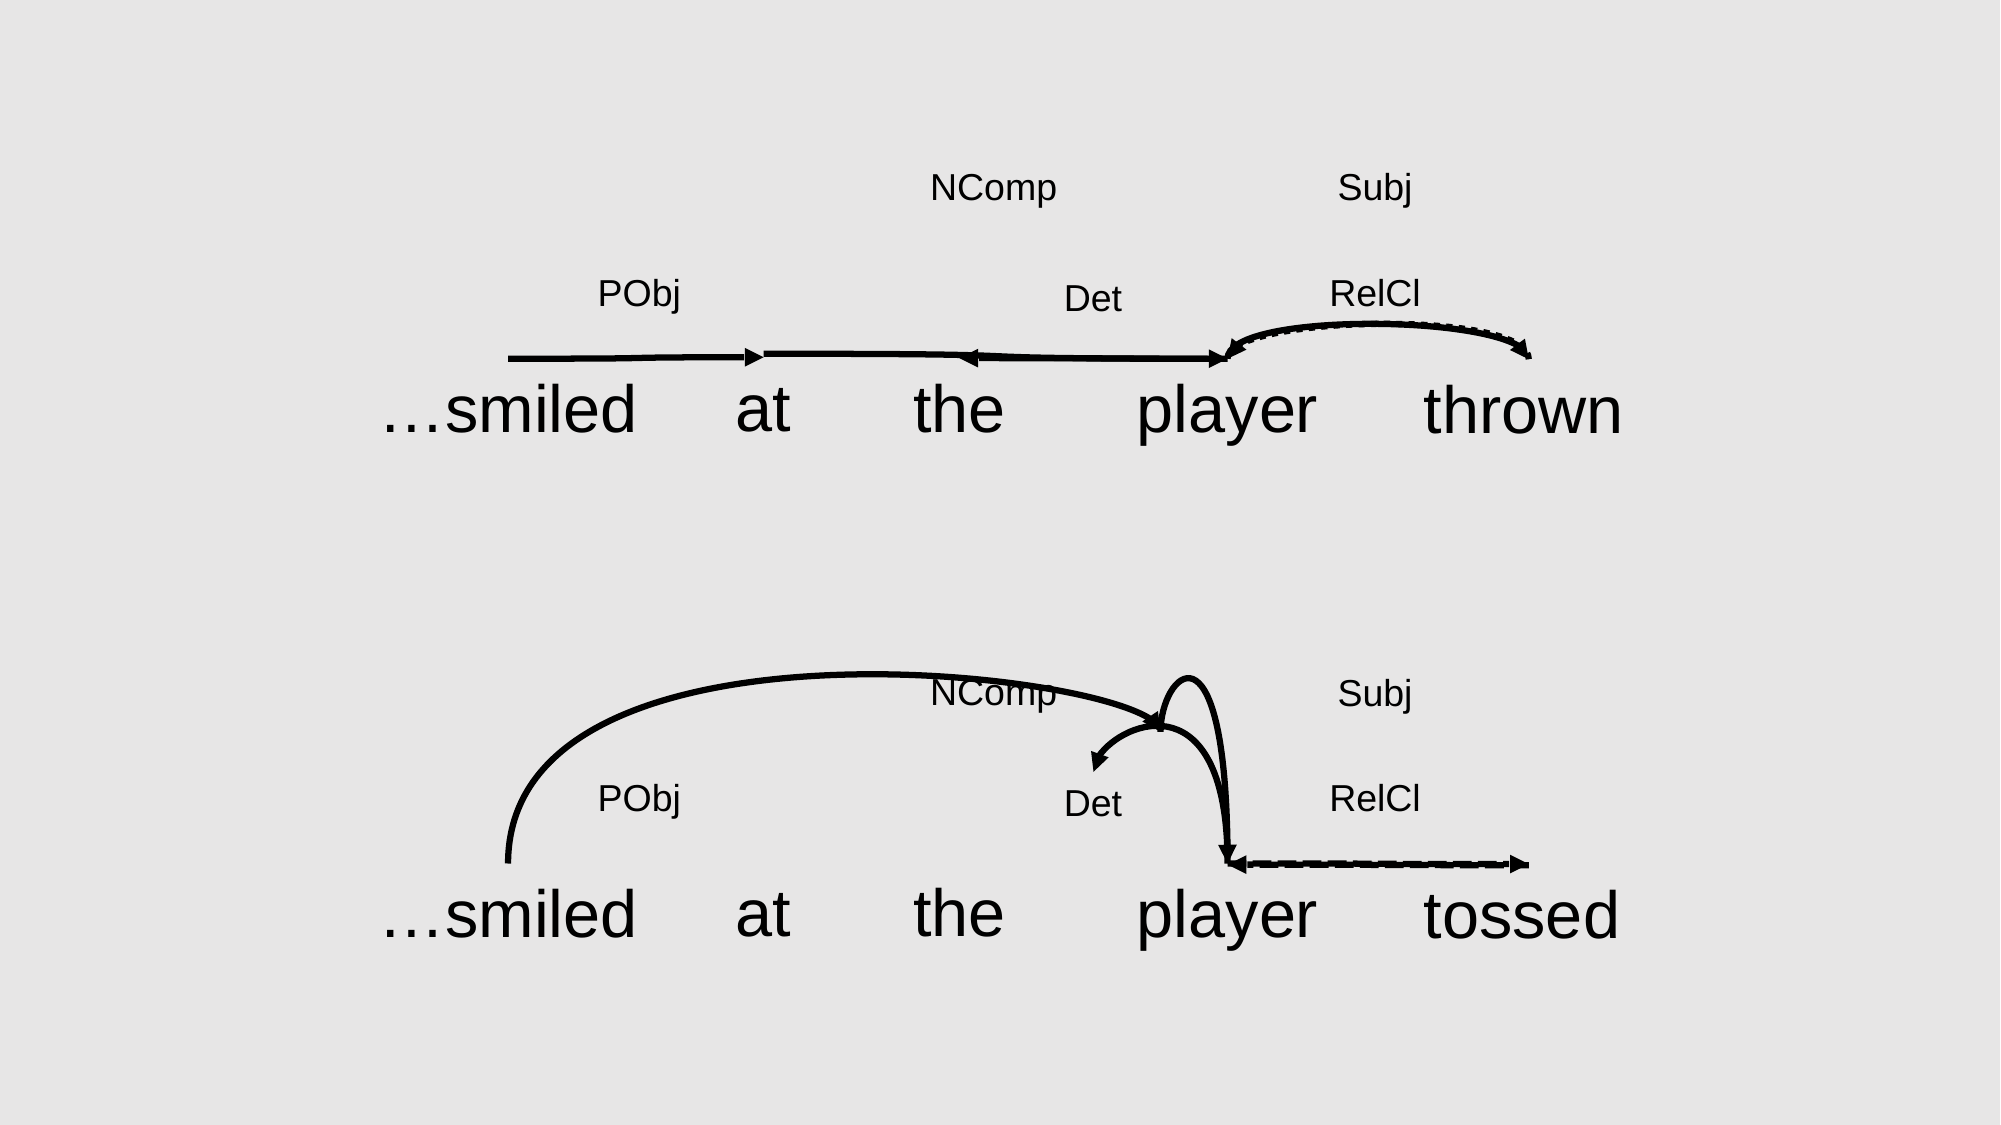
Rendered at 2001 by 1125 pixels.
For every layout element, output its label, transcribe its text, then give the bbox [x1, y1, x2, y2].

text_box RelCl [1379, 766, 1442, 826]
text_box thrown [1409, 359, 1649, 454]
text_box RelCl [1334, 766, 1377, 826]
text_box Subj [1334, 155, 1434, 216]
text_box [362, 660, 1334, 960]
text_box Subj [1334, 661, 1434, 722]
text_box tossed [1409, 864, 1649, 959]
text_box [362, 155, 1334, 455]
text_box RelCl [1379, 261, 1442, 321]
text_box RelCl [1334, 261, 1377, 321]
